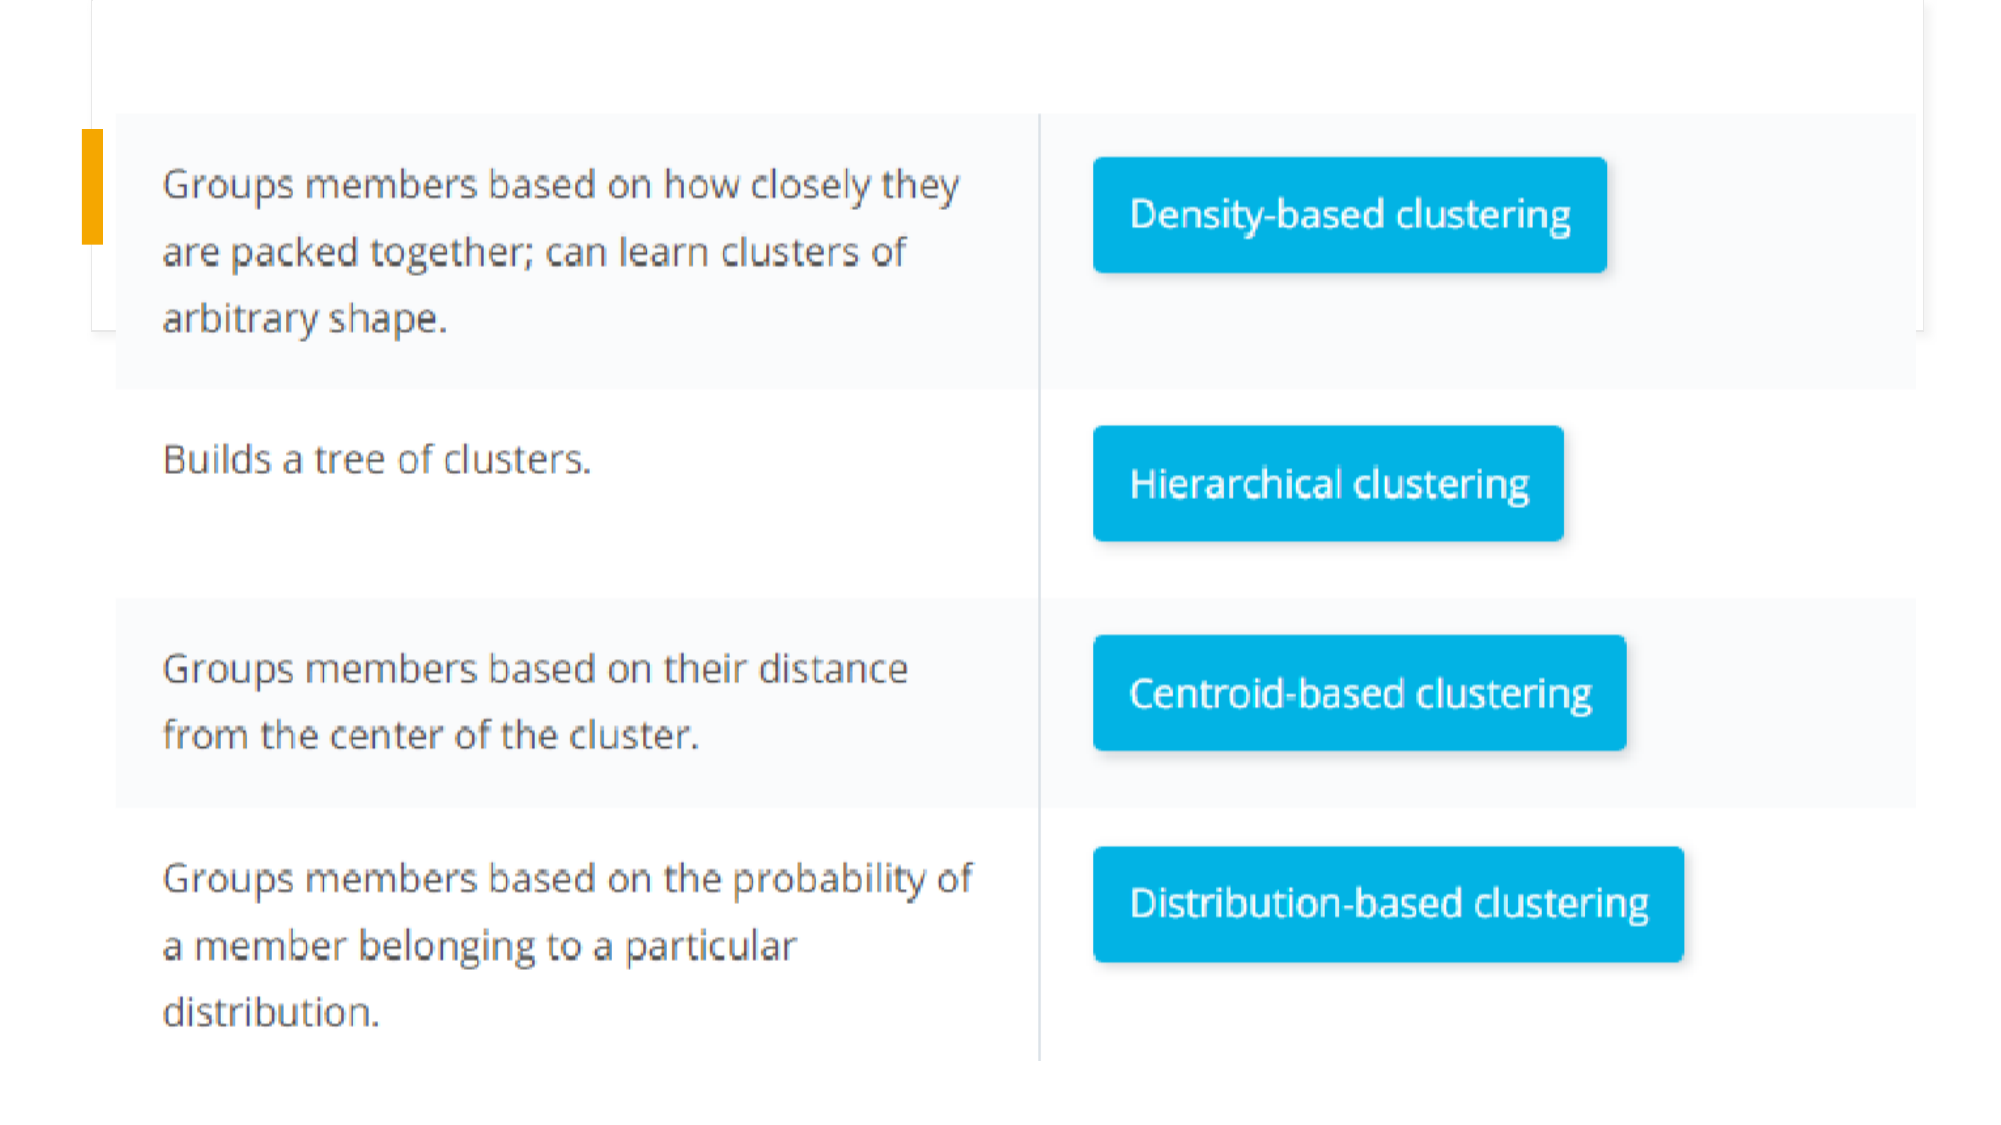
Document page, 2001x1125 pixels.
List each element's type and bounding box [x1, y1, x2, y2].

picture [115, 112, 1917, 1061]
